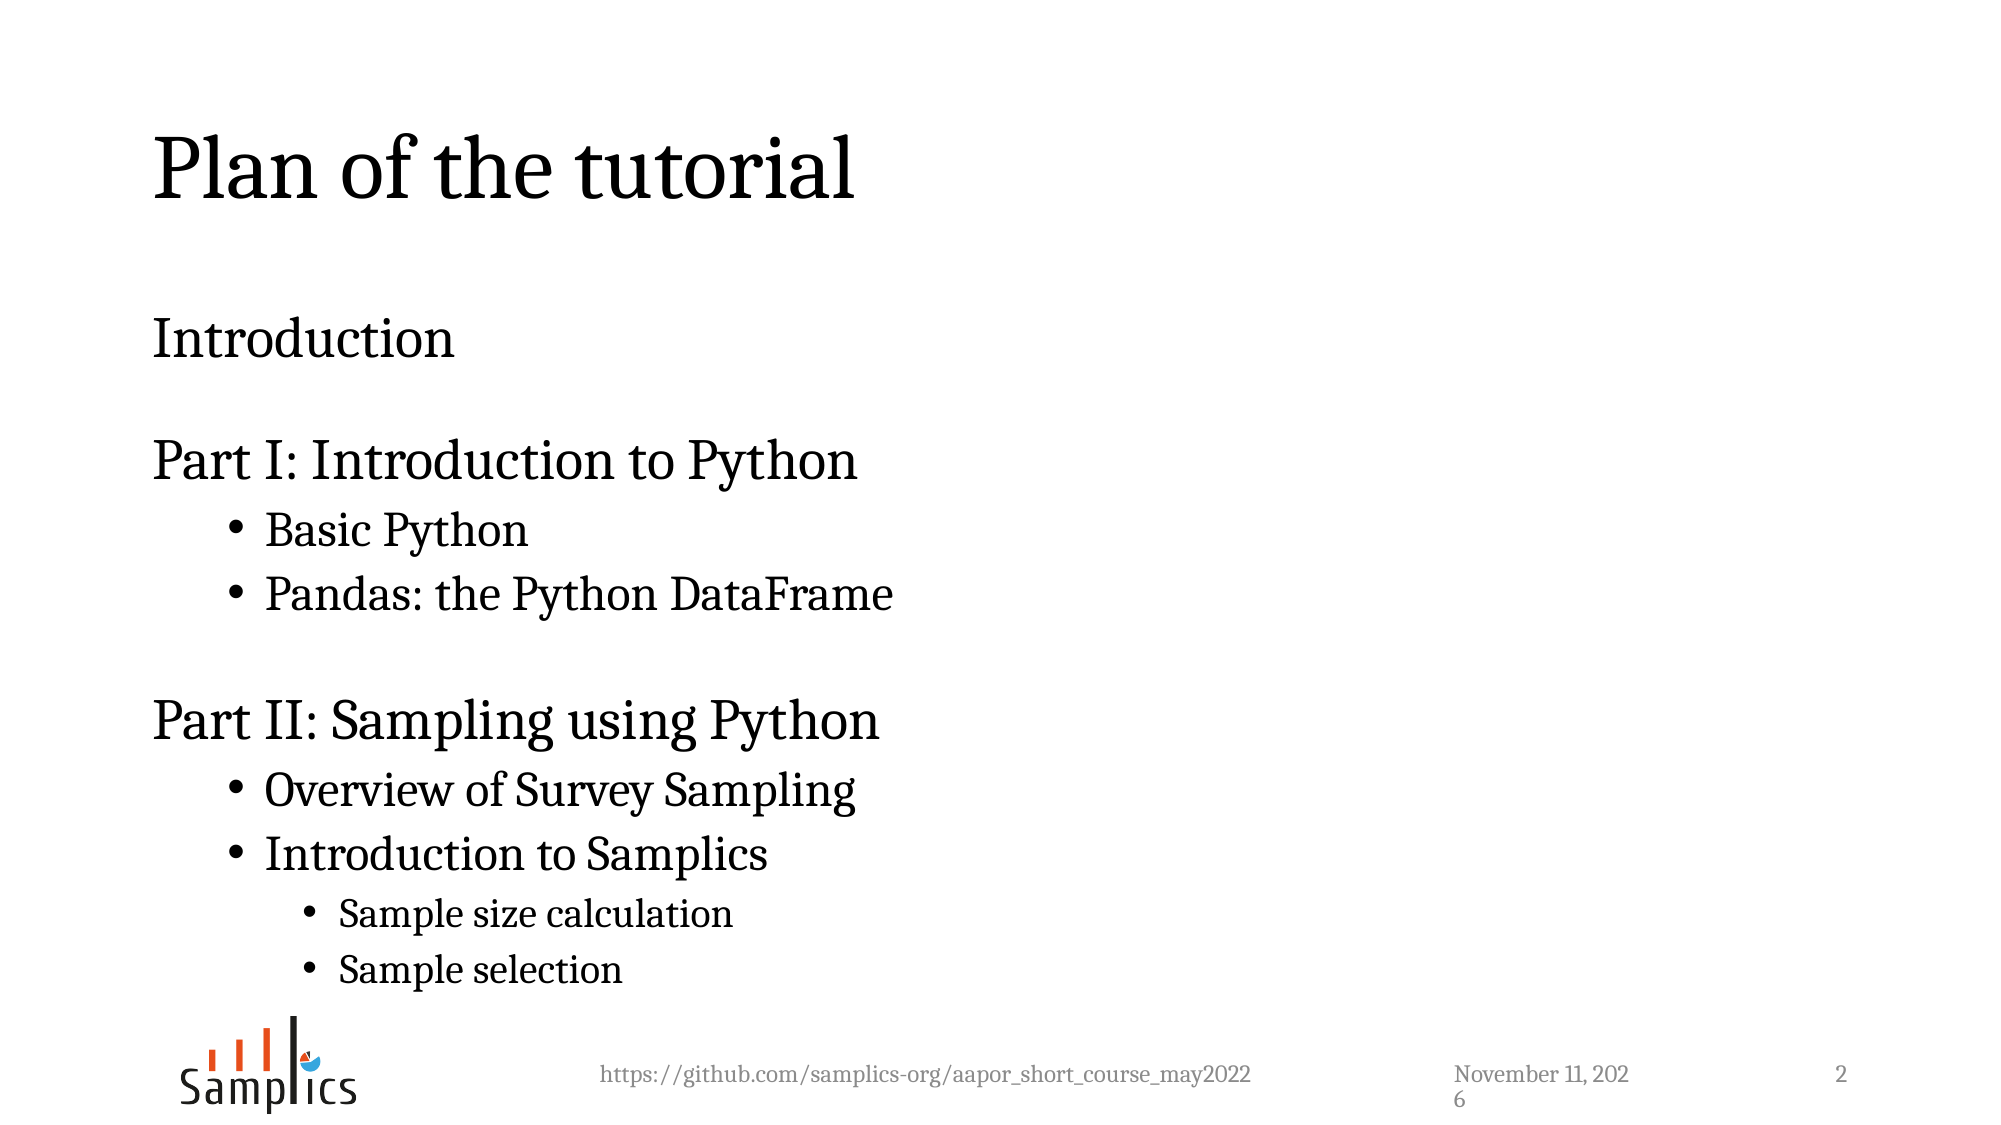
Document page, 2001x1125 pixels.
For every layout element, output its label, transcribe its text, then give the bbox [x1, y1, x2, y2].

footer https://github.com/samplics-org/aapor_short_course_may2022 [426, 1042, 1426, 1103]
list Introduction Part I: Introduction to Python Basic Python Pandas: the Python DataFrame Part II: Sampling using Python Overview of Survey Sampling Introduction to Samplics Sample size calculation Sample selection [137, 299, 1863, 1014]
title Plan of the tutorial [137, 59, 1863, 278]
picture [137, 1014, 400, 1125]
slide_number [1438, 1042, 1649, 1103]
slide_number 2 [1674, 1042, 1863, 1103]
